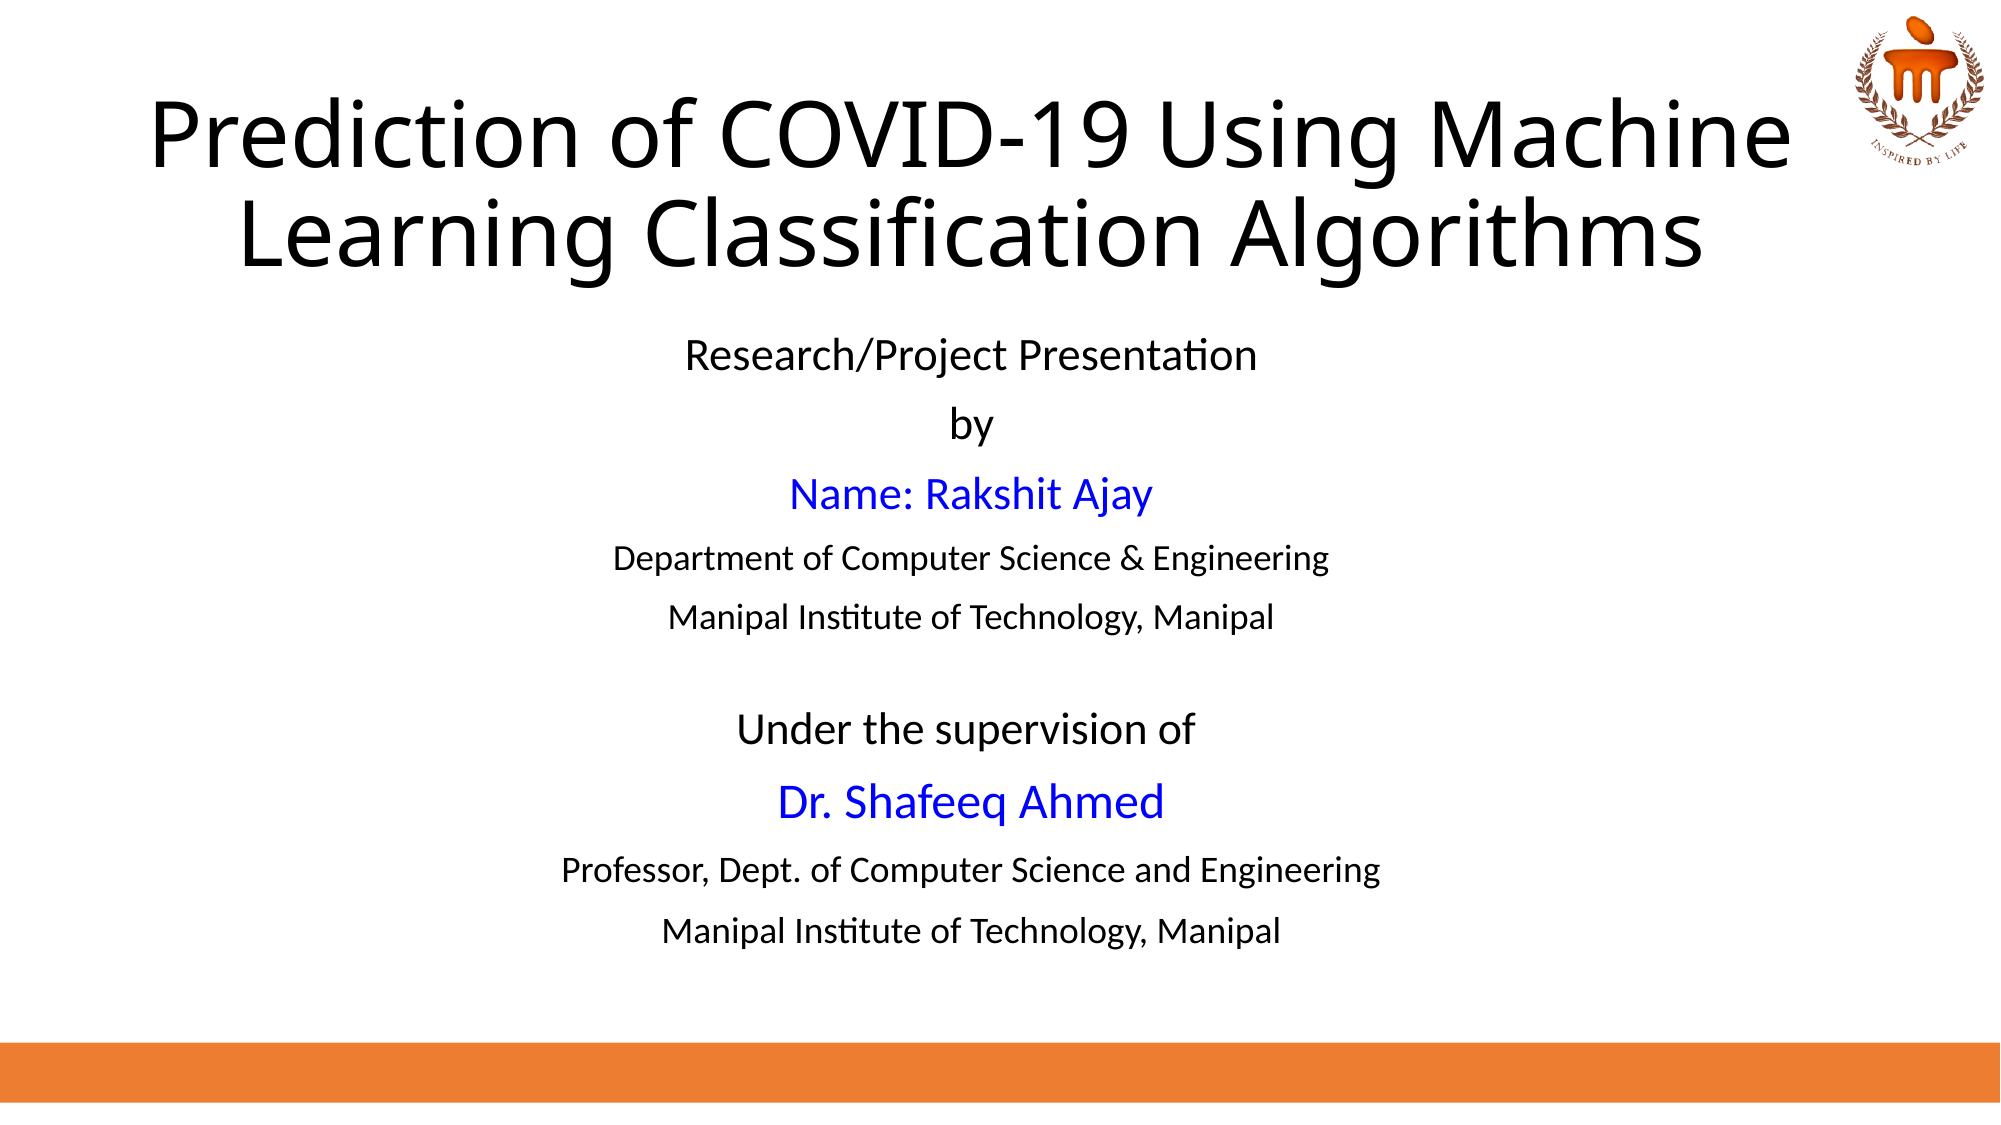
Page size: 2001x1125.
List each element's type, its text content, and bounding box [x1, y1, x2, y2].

title Prediction of COVID-19 Using Machine Learning Classification Algorithms [88, 45, 1855, 295]
picture [1854, 16, 1984, 167]
subtitle Under the supervision of Dr. Shafeeq Ahmed Professor, Dept. of Computer Science and Engineering Manipal Institute of Technology, Manipal [221, 697, 1722, 970]
text_box Research/Project Presentation by Name: Rakshit Ajay Department of Computer Science & Engineering Manipal Institute of Technology, Manipal [221, 322, 1722, 648]
